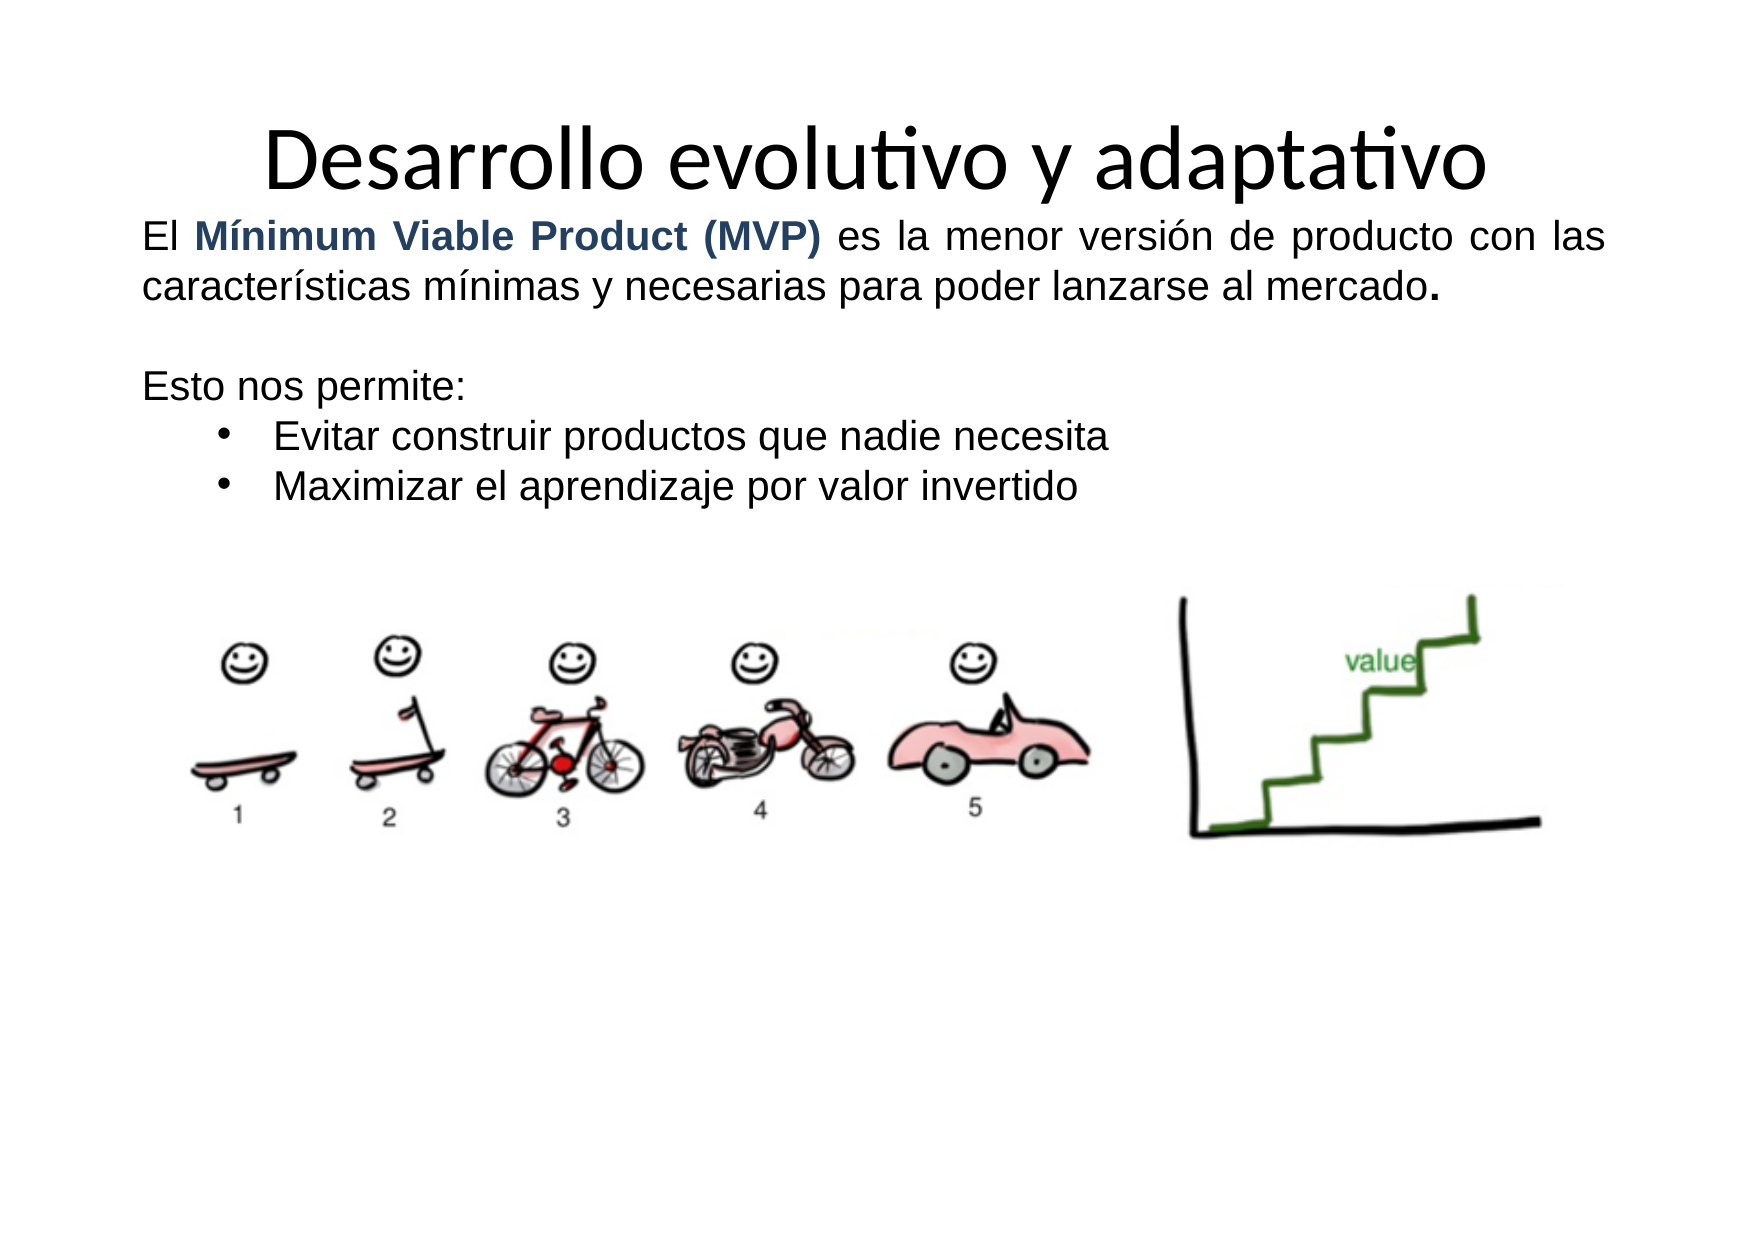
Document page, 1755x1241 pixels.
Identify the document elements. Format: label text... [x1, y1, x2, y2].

picture [1160, 584, 1564, 857]
title Desarrollo evolutivo y adaptativo [87, 49, 1667, 257]
text_box El Mínimum Viable Product (MVP) es la menor versión de producto con las características mínimas y necesarias para poder lanzarse al mercado. Esto nos permite: Evitar construir productos que nadie necesita Maximizar el aprendizaje por valor invertido [126, 200, 1622, 570]
picture [156, 629, 1118, 857]
